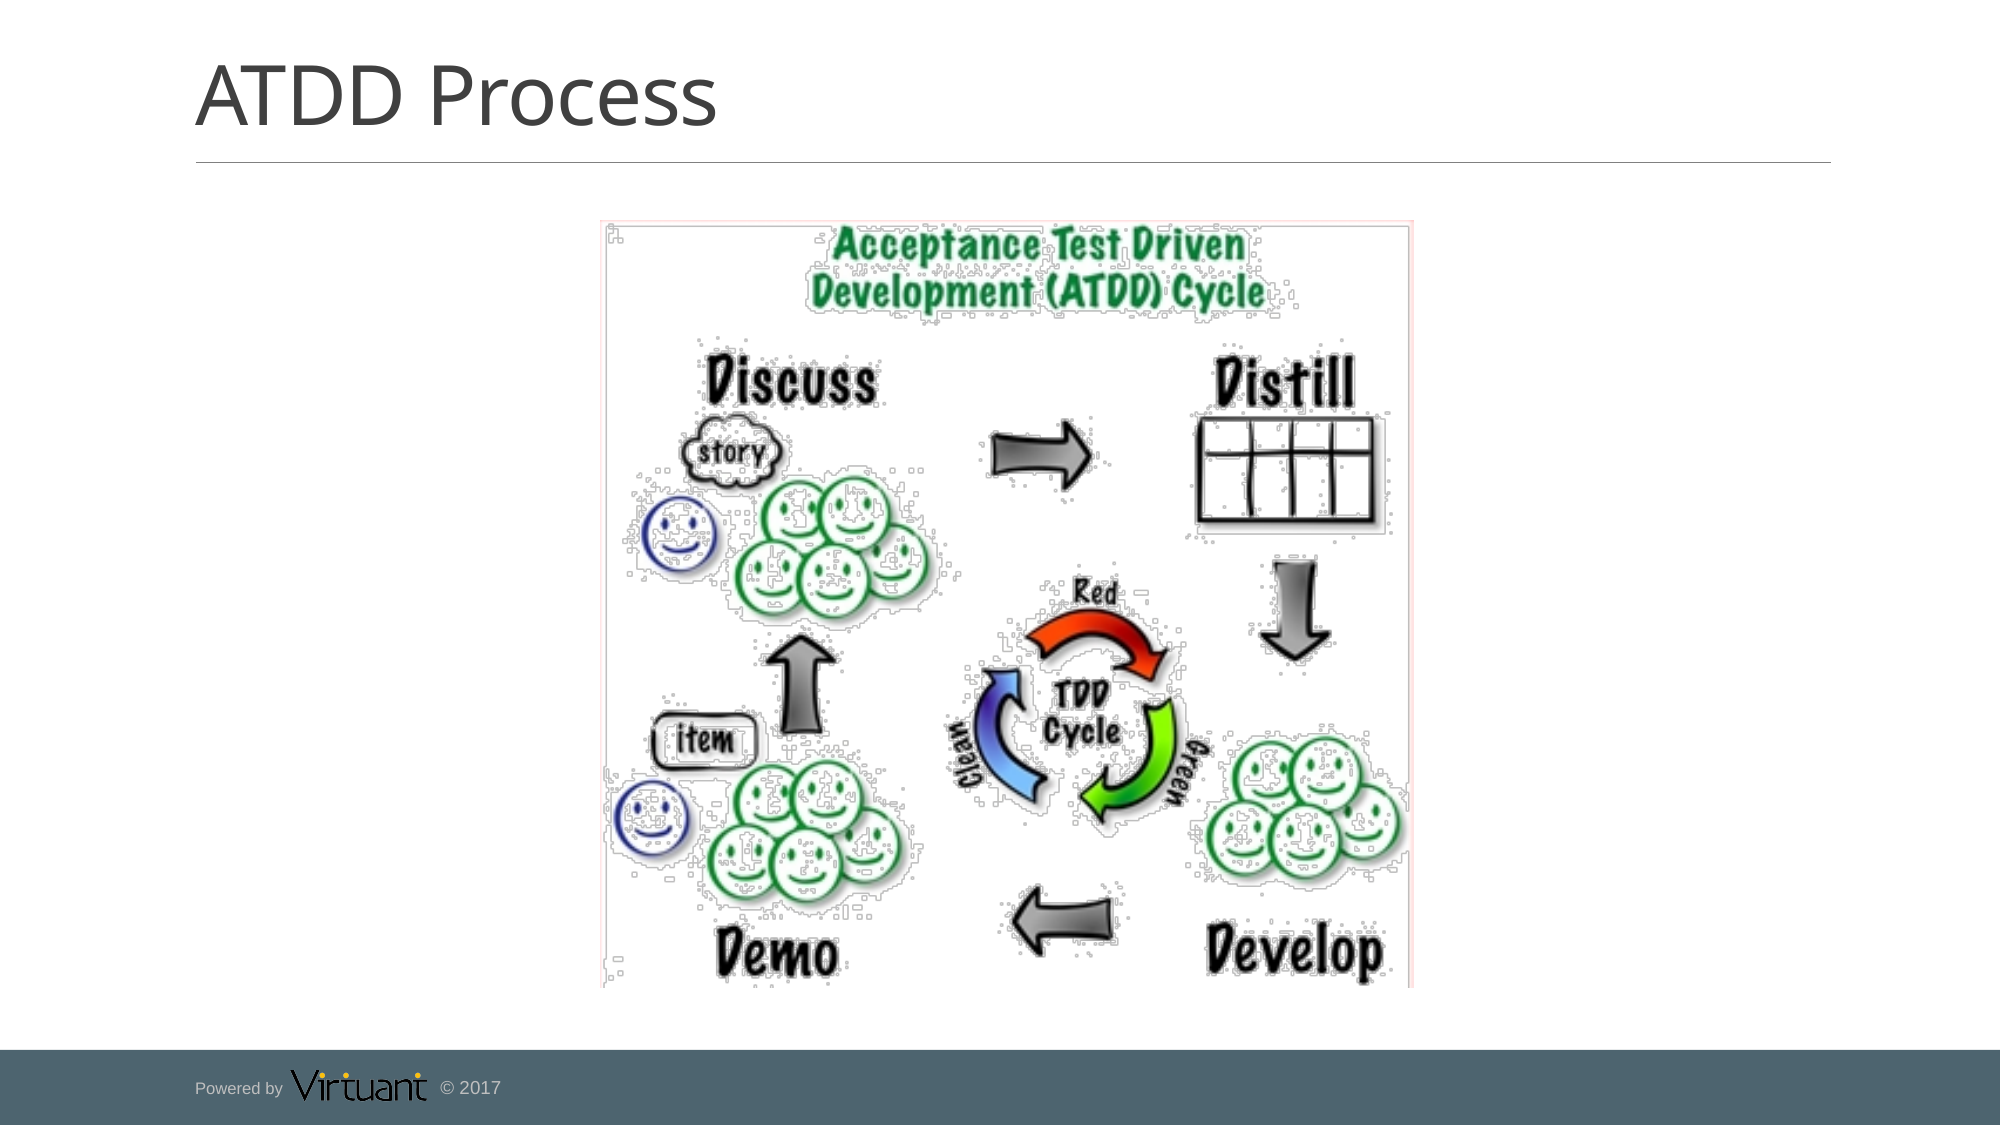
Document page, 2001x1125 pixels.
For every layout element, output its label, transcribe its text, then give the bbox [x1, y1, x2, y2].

title ATDD Process [180, 47, 1830, 150]
picture [599, 220, 1414, 988]
picture [290, 1070, 427, 1102]
